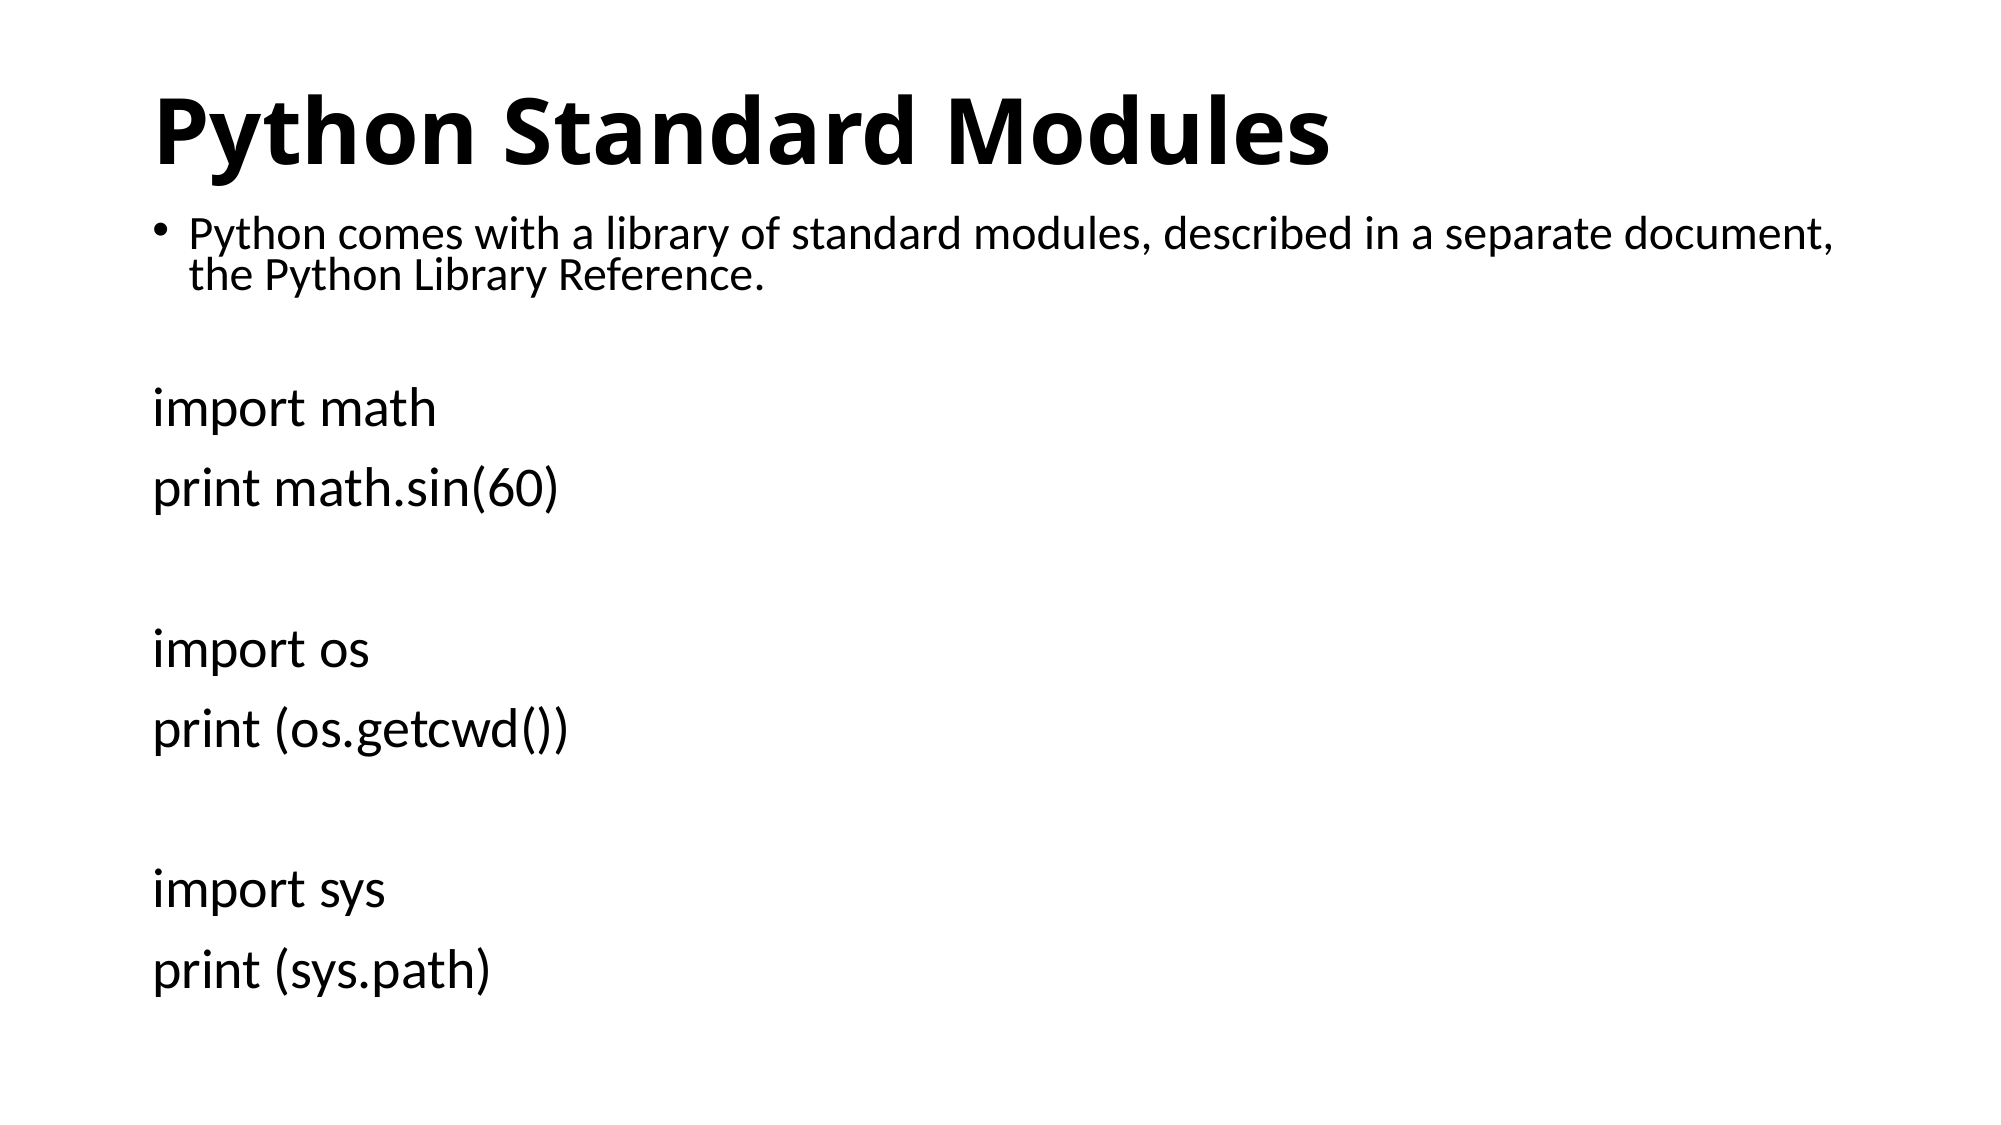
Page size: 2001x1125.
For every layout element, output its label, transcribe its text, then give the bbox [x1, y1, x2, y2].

list Python comes with a library of standard modules, described in a separate document, the Python Library Reference. import math print math.sin(60) import os print (os.getcwd()) import sys print (sys.path) [137, 210, 1863, 1014]
title Python Standard Modules [137, 59, 1863, 210]
